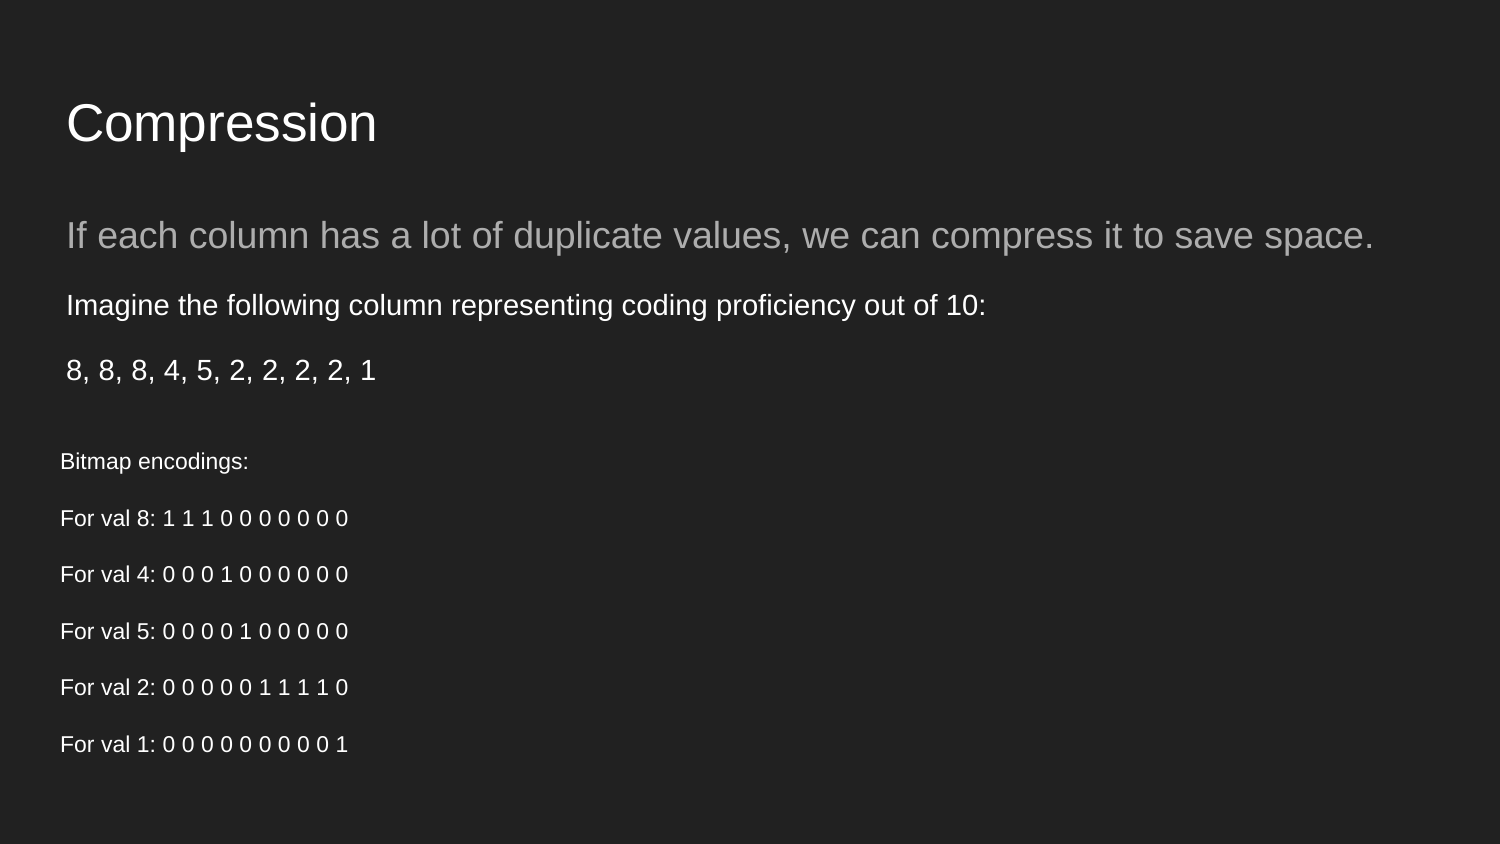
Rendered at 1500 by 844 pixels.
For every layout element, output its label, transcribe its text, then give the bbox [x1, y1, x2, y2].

text_box Bitmap encodings: For val 8: 1 1 1 0 0 0 0 0 0 0 For val 4: 0 0 0 1 0 0 0 0 0 0 For val 5: 0 0 0 0 1 0 0 0 0 0 For val 2: 0 0 0 0 0 1 1 1 1 0 For val 1: 0 0 0 0 0 0 0 0 0 1 [45, 427, 464, 832]
list If each column has a lot of duplicate values, we can compress it to save space. Imagine the following column representing coding proficiency out of 10: 8, 8, 8, 4, 5, 2, 2, 2, 2, 1 [51, 189, 1449, 812]
title Compression [51, 72, 1449, 167]
